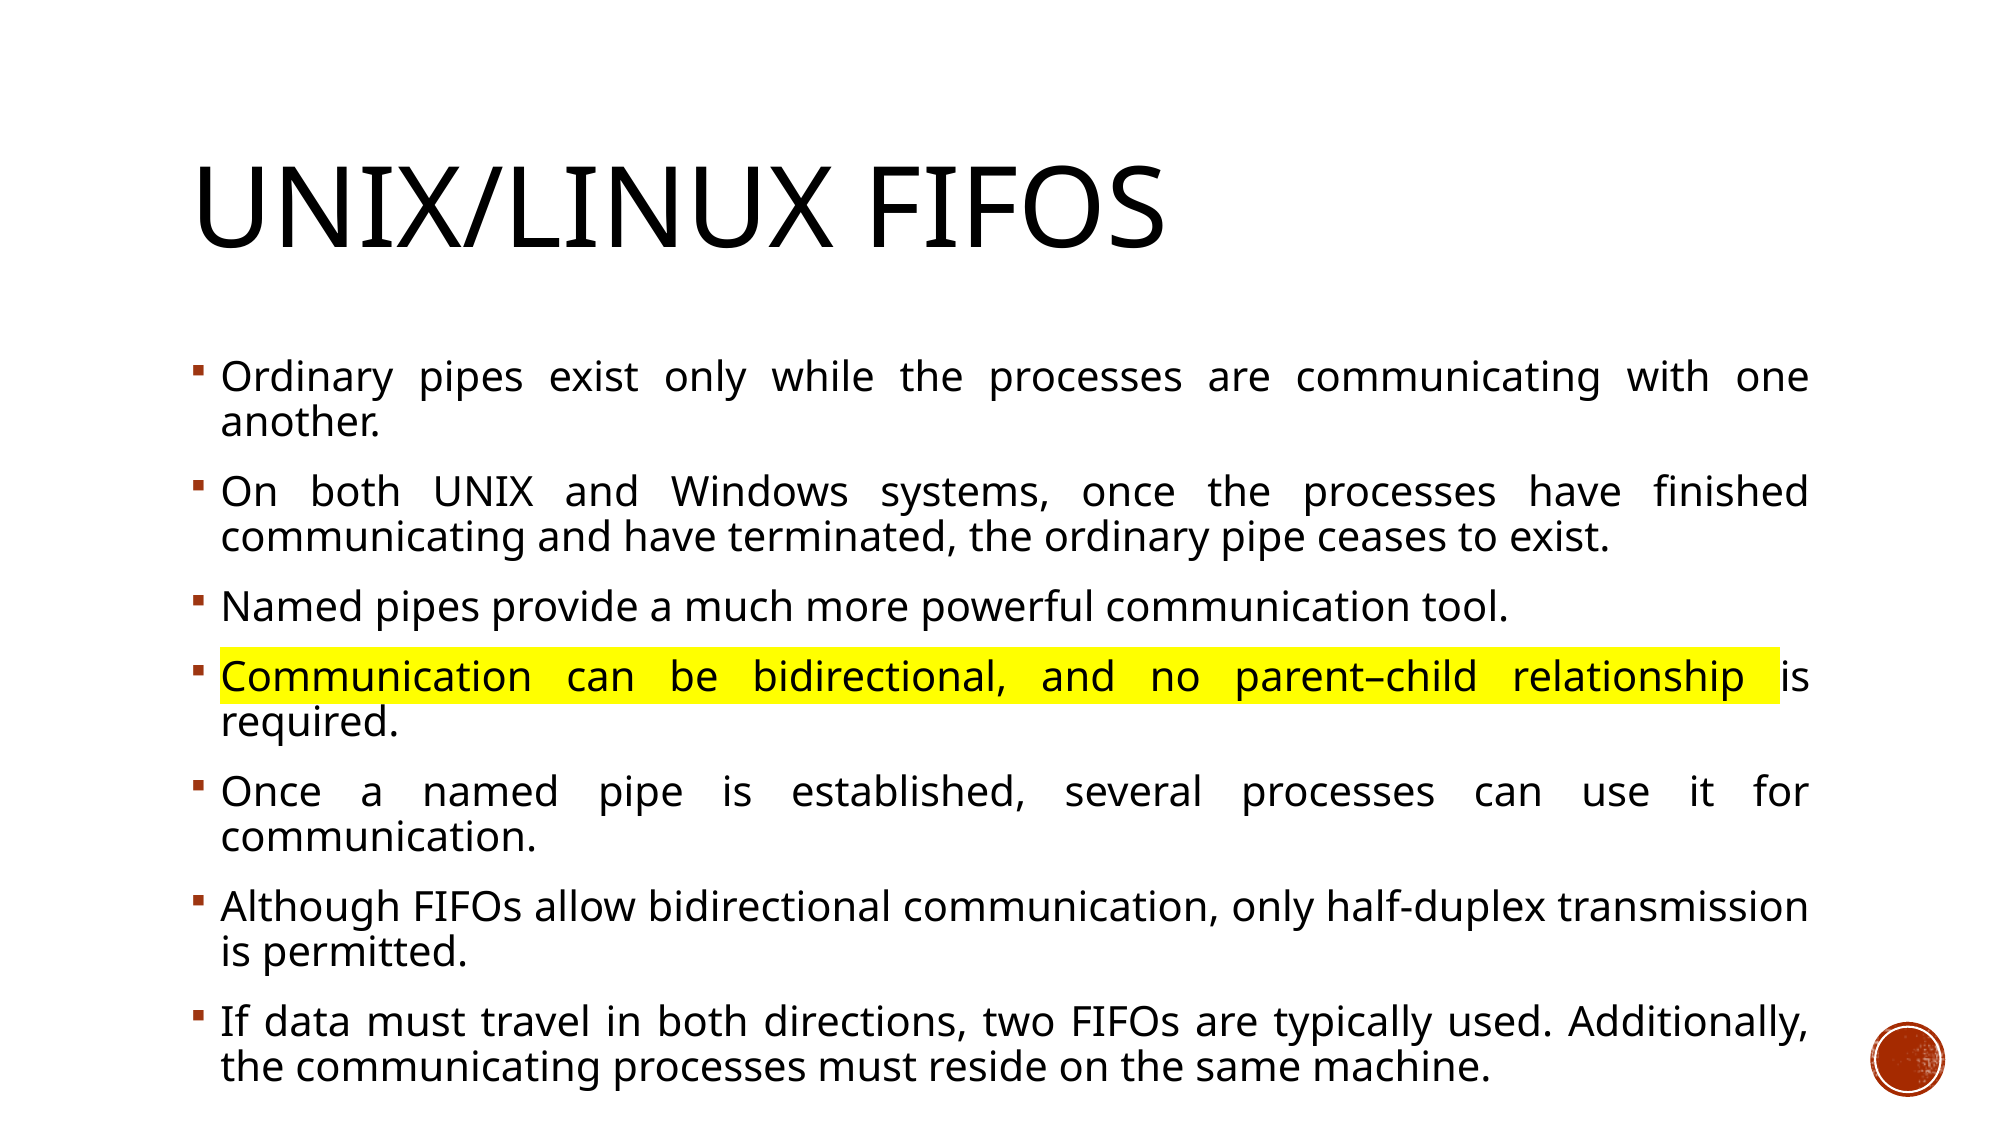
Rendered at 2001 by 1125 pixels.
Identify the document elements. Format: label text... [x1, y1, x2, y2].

title UNIX/Linux FIFOs [175, 79, 1826, 344]
list Ordinary pipes exist only while the processes are communicating with one another. On both UNIX and Windows systems, once the processes have finished communicating and have terminated, the ordinary pipe ceases to exist. Named pipes provide a much more powerful communication tool. Communication can be bidirectional, and no parent–child relationship is required. Once a named pipe is established, several processes can use it for communication. Although FIFOs allow bidirectional communication, only half-duplex transmission is permitted. If data must travel in both directions, two FIFOs are typically used. Additionally, the communicating processes must reside on the same machine. [175, 348, 1826, 1013]
